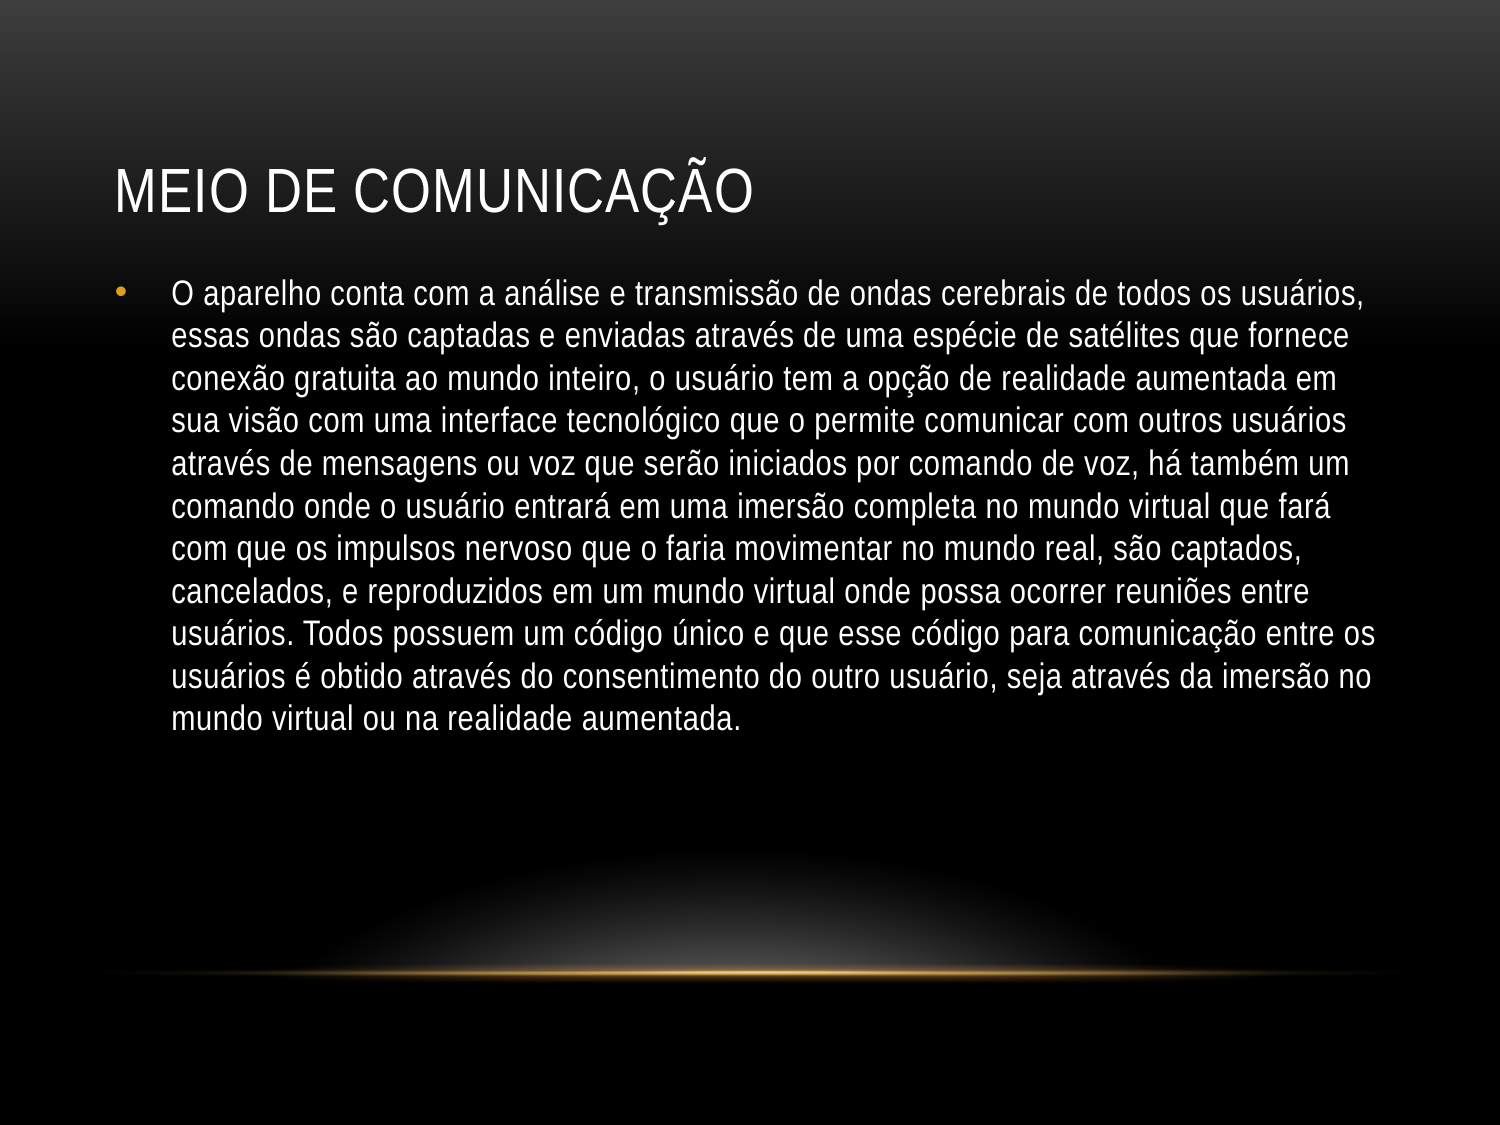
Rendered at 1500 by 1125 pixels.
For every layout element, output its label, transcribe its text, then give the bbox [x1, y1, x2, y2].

title meio de comunicação [99, 45, 1400, 233]
list O aparelho conta com a análise e transmissão de ondas cerebrais de todos os usuários, essas ondas são captadas e enviadas através de uma espécie de satélites que fornece conexão gratuita ao mundo inteiro, o usuário tem a opção de realidade aumentada em sua visão com uma interface tecnológico que o permite comunicar com outros usuários através de mensagens ou voz que serão iniciados por comando de voz, há também um comando onde o usuário entrará em uma imersão completa no mundo virtual que fará com que os impulsos nervoso que o faria movimentar no mundo real, são captados, cancelados, e reproduzidos em um mundo virtual onde possa ocorrer reuniões entre usuários. Todos possuem um código único e que esse código para comunicação entre os usuários é obtido através do consentimento do outro usuário, seja através da imersão no mundo virtual ou na realidade aumentada. [99, 262, 1400, 938]
picture [0, 0, 1500, 1125]
